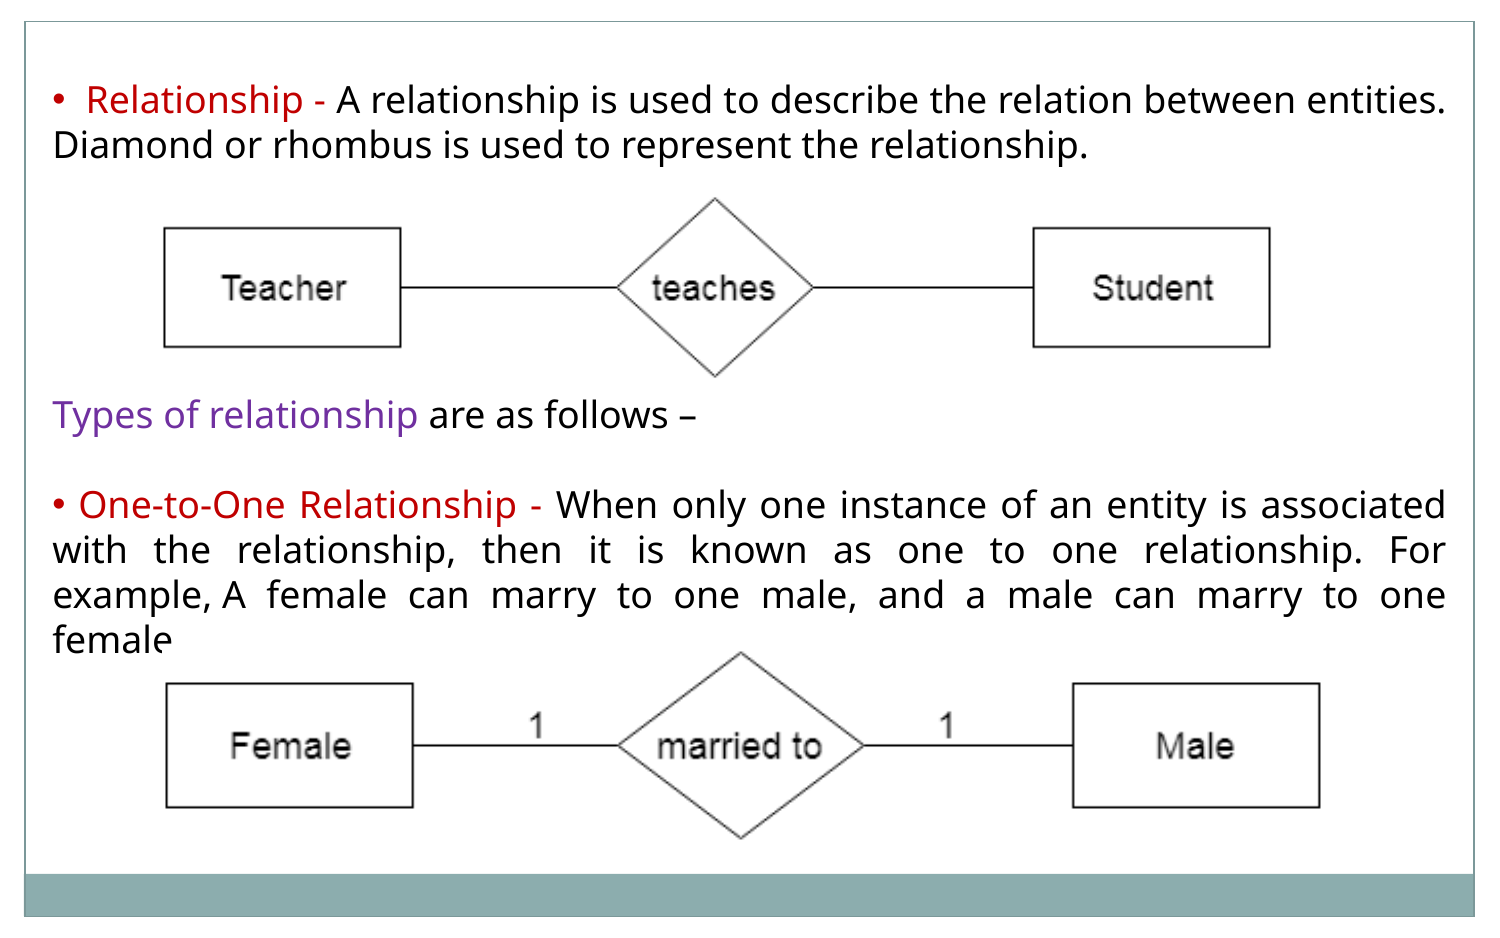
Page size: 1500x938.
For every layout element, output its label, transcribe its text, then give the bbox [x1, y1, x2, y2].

picture [162, 648, 1326, 844]
picture [160, 194, 1276, 382]
text_box Relationship - A relationship is used to describe the relation between entities. Diamond or rhombus is used to represent the relationship. Types of relationship are as follows – One-to-One Relationship - When only one instance of an entity is associated with the relationship, then it is known as one to one relationship. For example, A female can marry to one male, and a male can marry to one female. [37, 68, 1463, 714]
